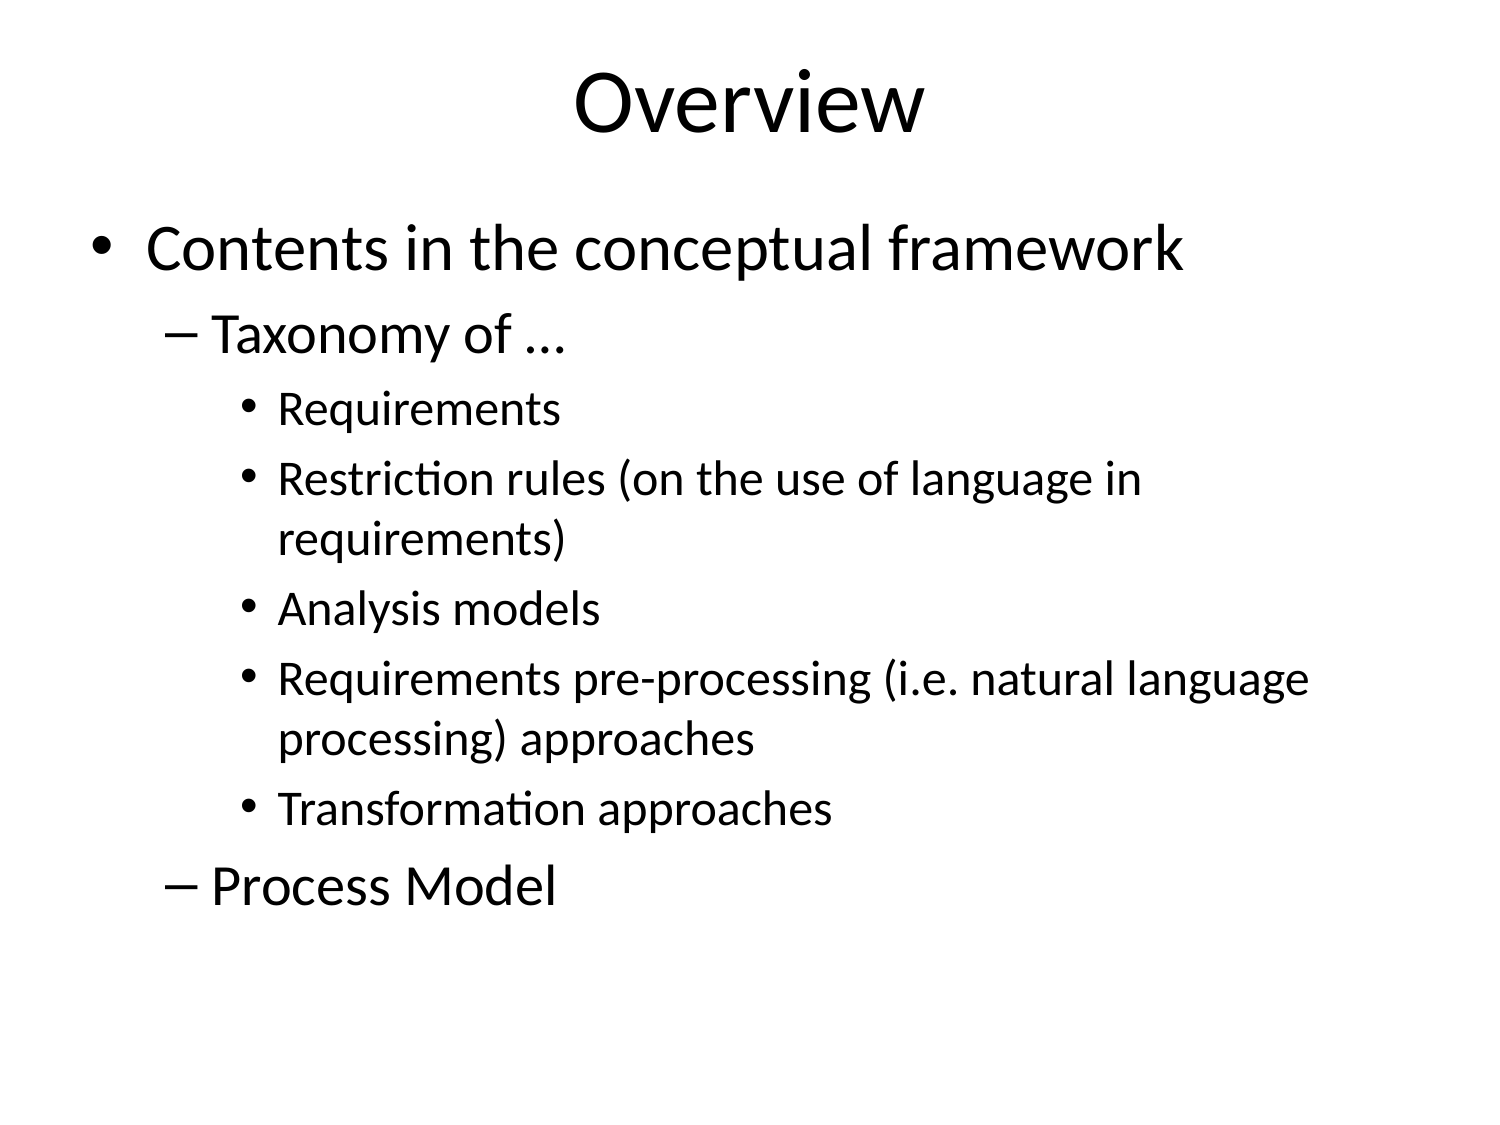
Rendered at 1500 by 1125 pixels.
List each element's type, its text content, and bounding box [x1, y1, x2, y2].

list Contents in the conceptual framework Taxonomy of … Requirements Restriction rules (on the use of language in requirements) Analysis models Requirements pre-processing (i.e. natural language processing) approaches Transformation approaches Process Model [75, 196, 1425, 1071]
title Overview [75, 19, 1425, 173]
